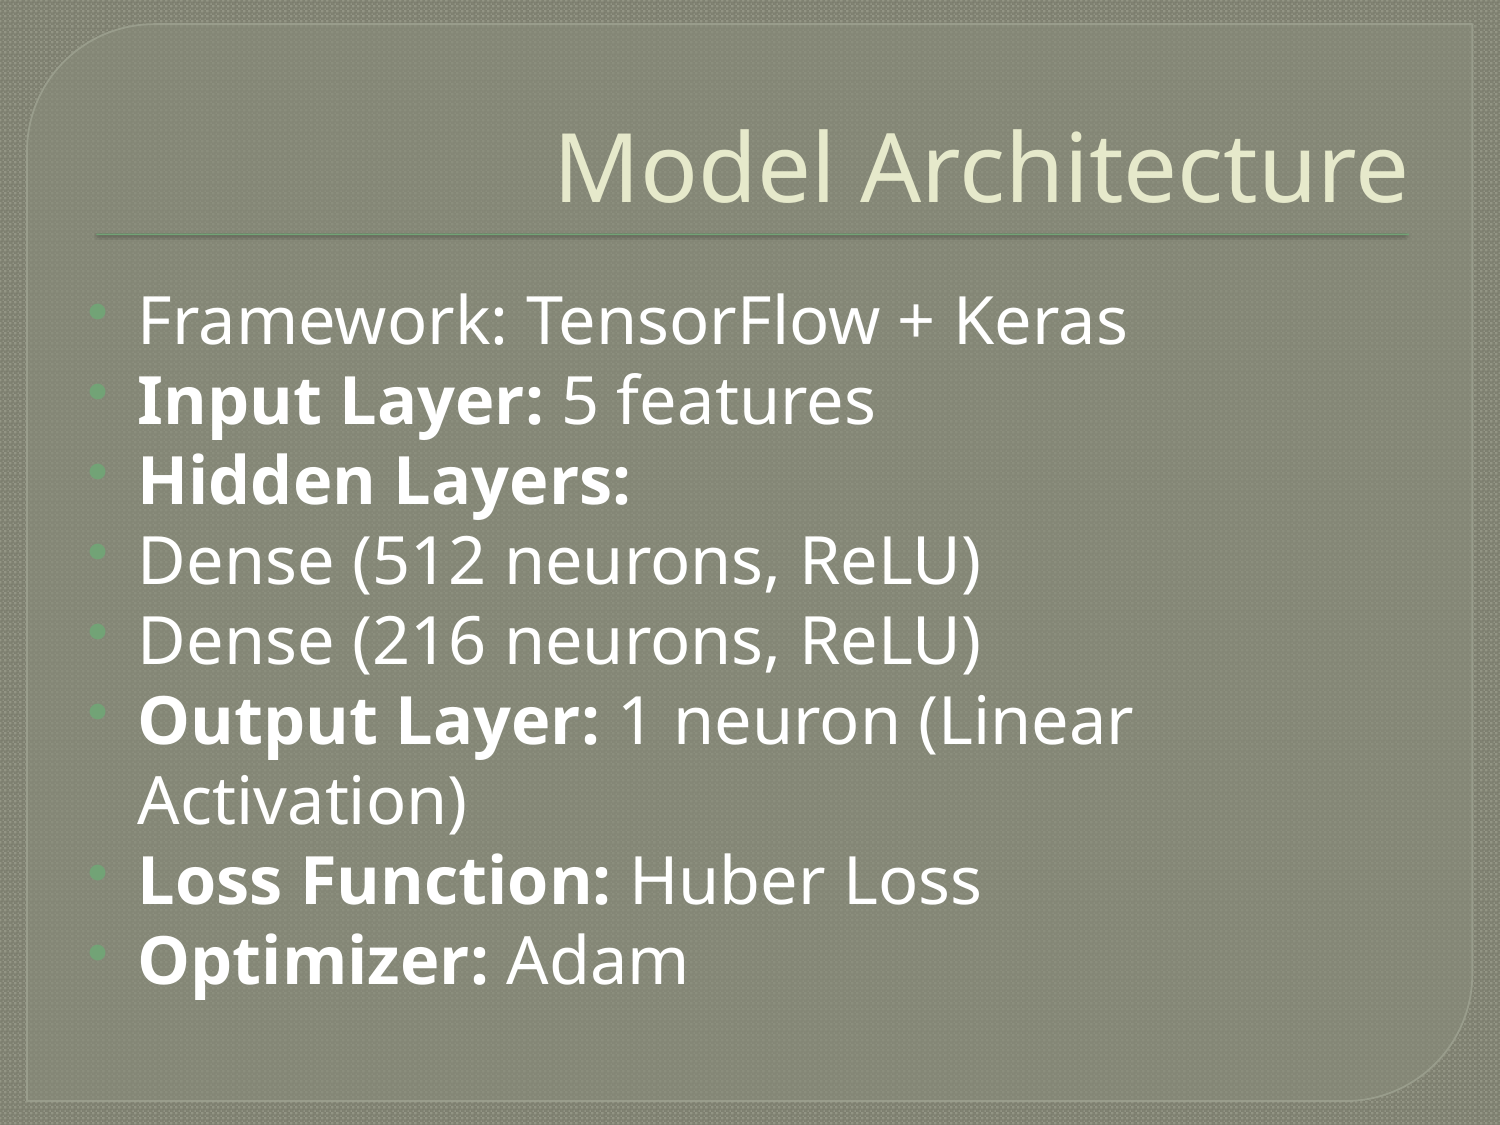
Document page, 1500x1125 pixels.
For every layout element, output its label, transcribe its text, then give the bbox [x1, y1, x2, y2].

title Model Architecture [75, 41, 1425, 230]
list Framework: TensorFlow + Keras Input Layer: 5 features Hidden Layers: Dense (512 neurons, ReLU) Dense (216 neurons, ReLU) Output Layer: 1 neuron (Linear Activation) Loss Function: Huber Loss Optimizer: Adam [75, 270, 1425, 1013]
